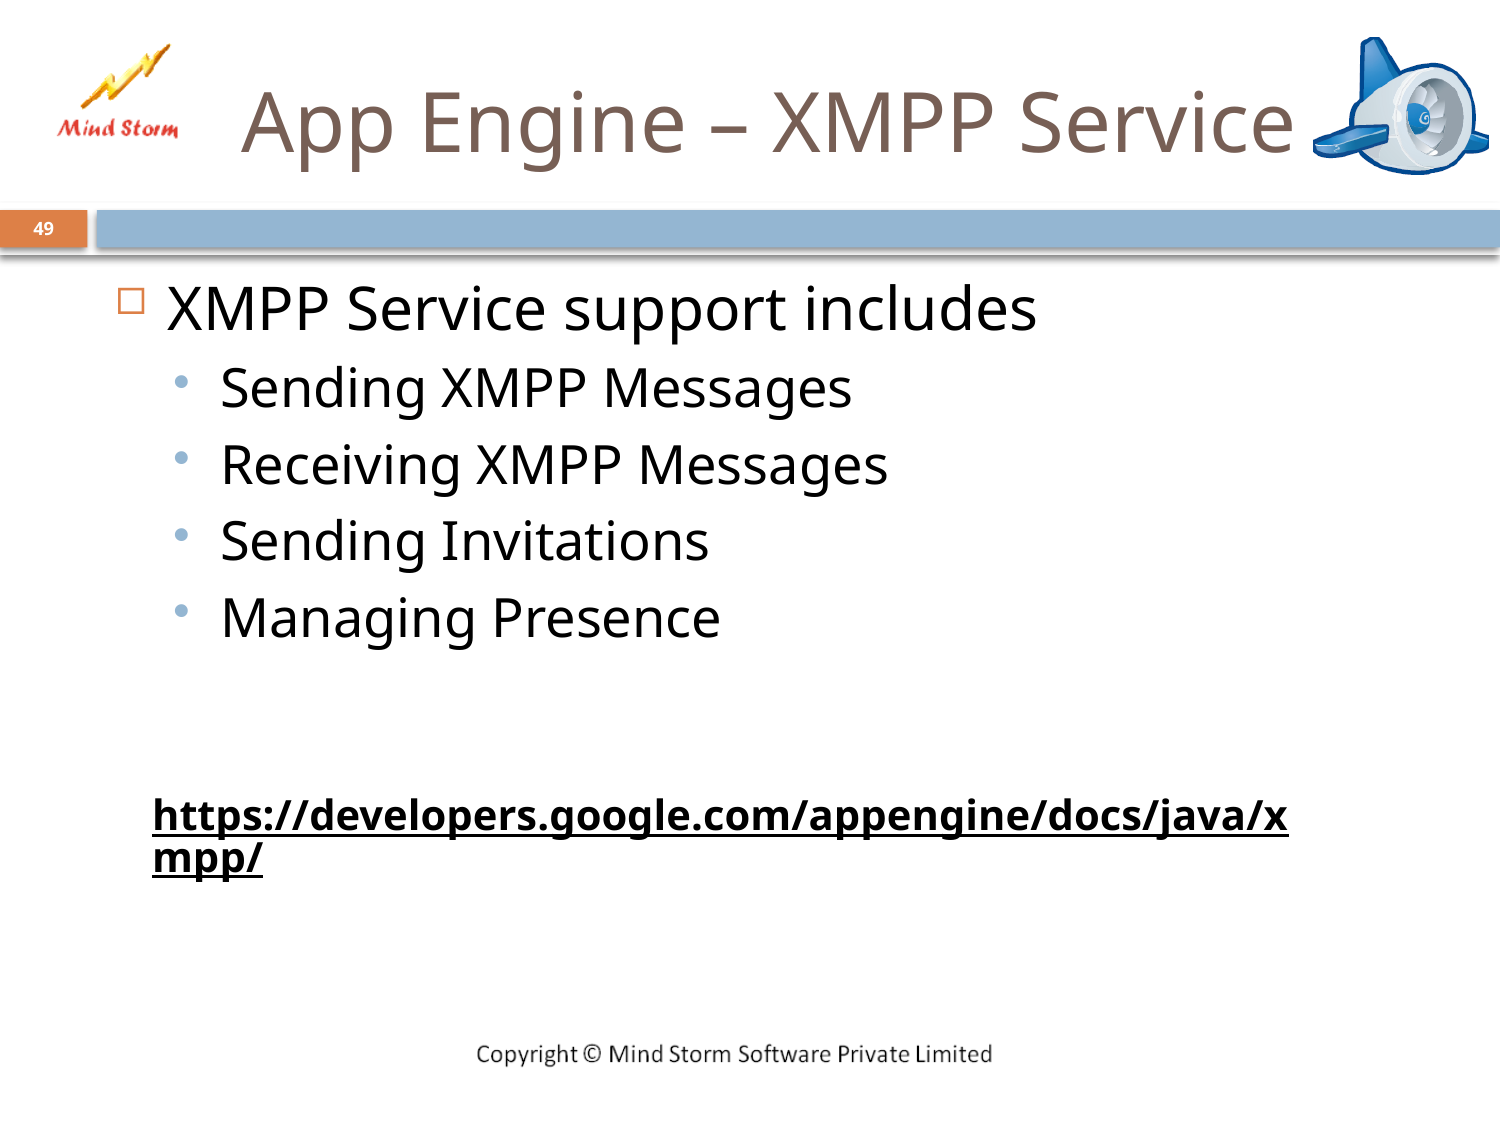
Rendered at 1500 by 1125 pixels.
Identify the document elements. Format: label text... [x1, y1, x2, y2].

picture [1304, 24, 1500, 182]
list XMPP Service support includes Sending XMPP Messages Receiving XMPP Messages Sending Invitations Managing Presence [100, 262, 1438, 1000]
text_box https://developers.google.com/appengine/docs/java/xmpp/ [137, 781, 1338, 904]
picture [474, 1037, 1000, 1072]
picture [37, 37, 100, 150]
title App Engine – XMPP Service [100, 37, 1438, 200]
slide_number 49 [0, 209, 88, 250]
